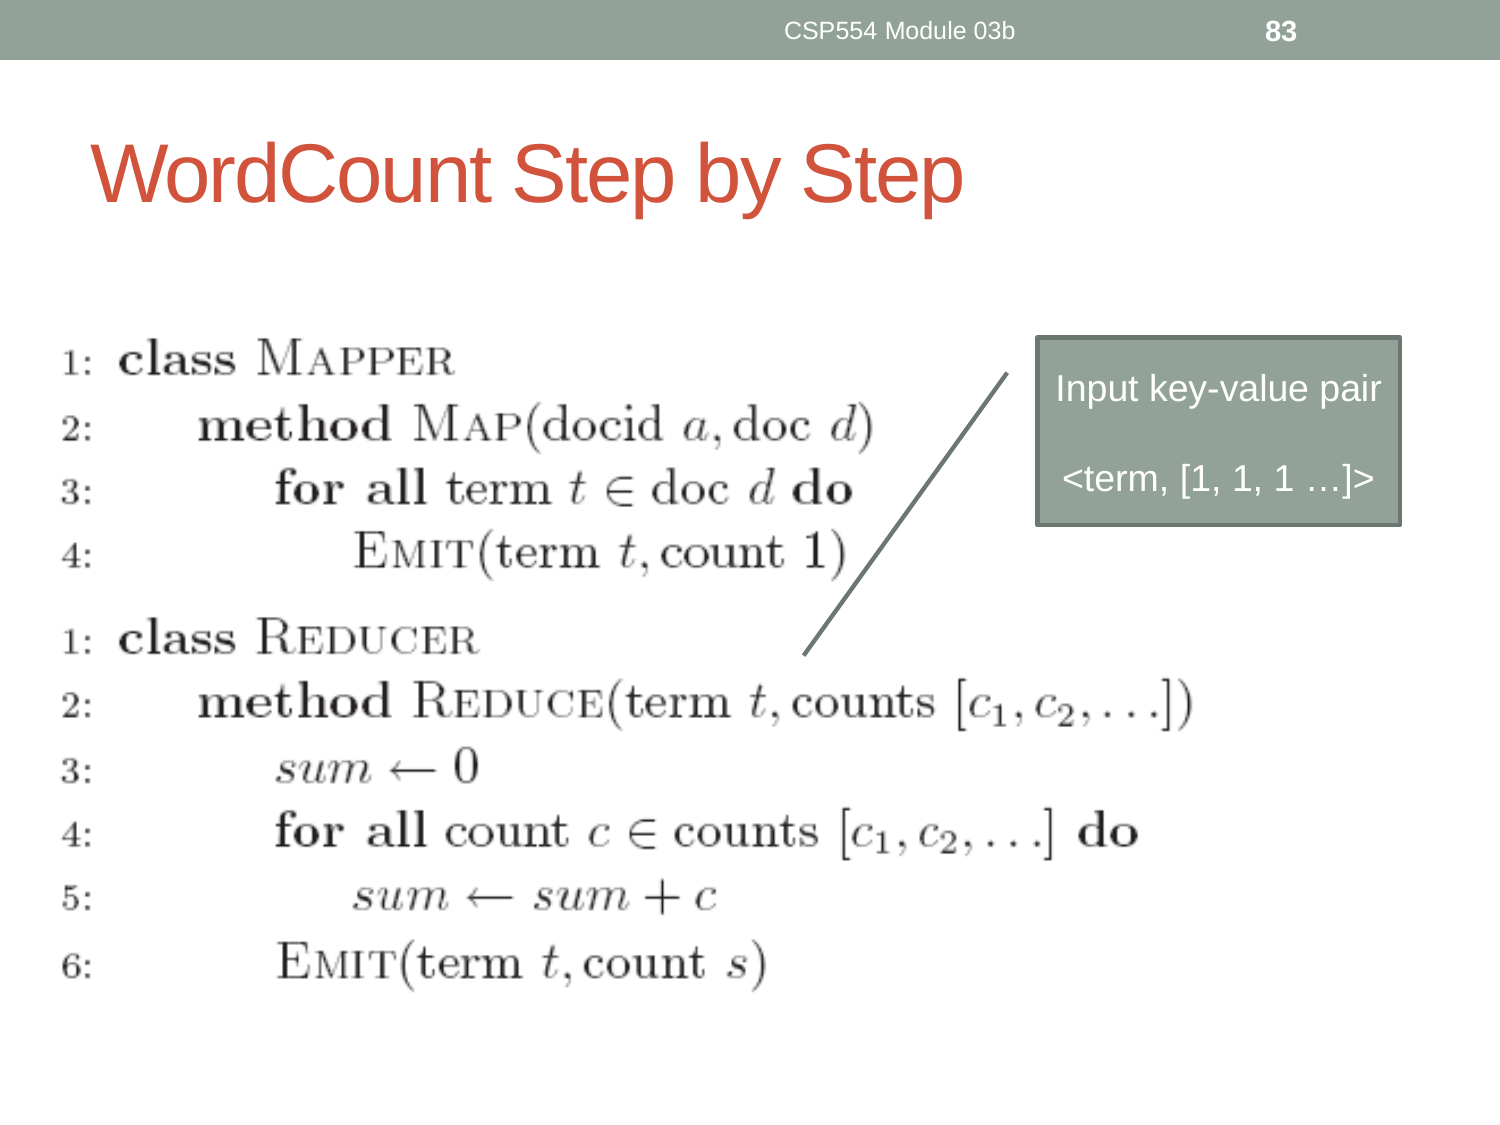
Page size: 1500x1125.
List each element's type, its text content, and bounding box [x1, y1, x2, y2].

picture [52, 321, 1213, 998]
text_box Input key-value pair <term, [1, 1, 1 …]> [1222, 335, 1402, 527]
slide_number 83 [1250, 3, 1425, 57]
title WordCount Step by Step [75, 87, 1425, 250]
footer CSP554 Module 03b [562, 3, 1238, 57]
